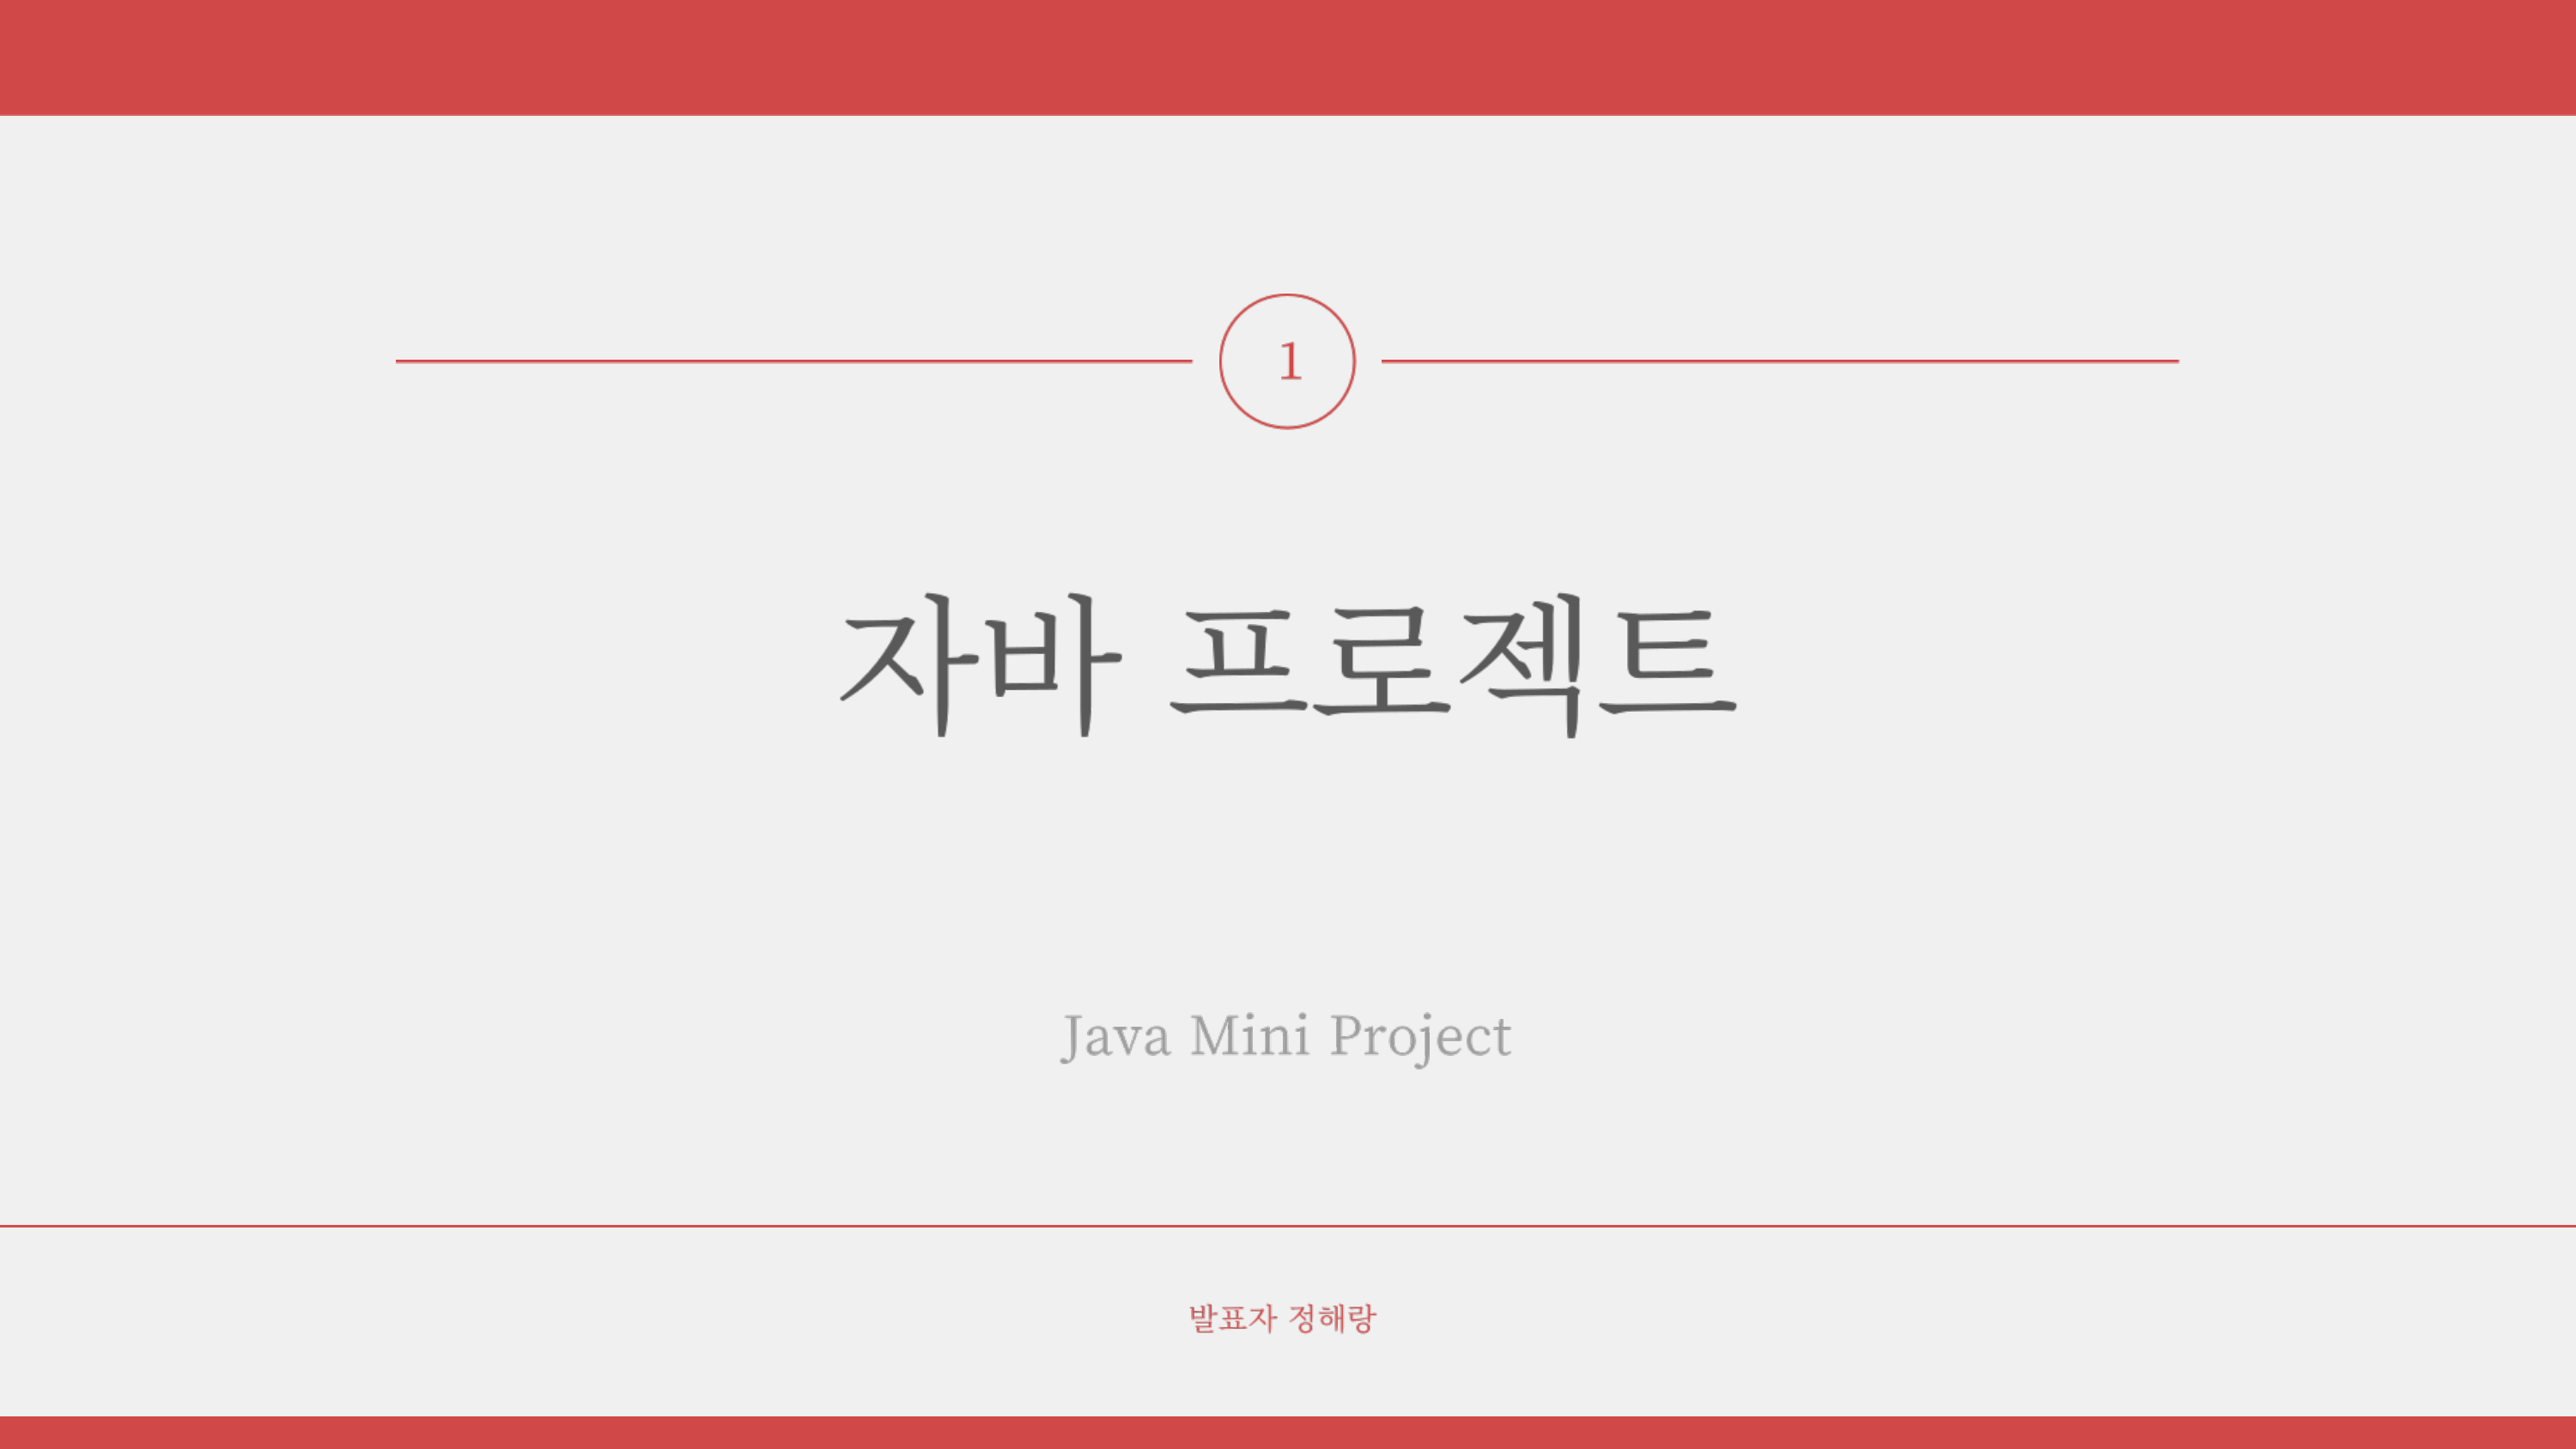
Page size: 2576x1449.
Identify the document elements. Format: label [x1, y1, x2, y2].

picture [589, 977, 1790, 1120]
text_box [396, 360, 1191, 364]
text_box [0, 1416, 2576, 1449]
picture [1195, 293, 1389, 442]
picture [80, 504, 2237, 907]
text_box [0, 1224, 2576, 1228]
text_box [0, 0, 2576, 116]
text_box [1394, 360, 2180, 364]
picture [254, 1286, 1878, 1370]
